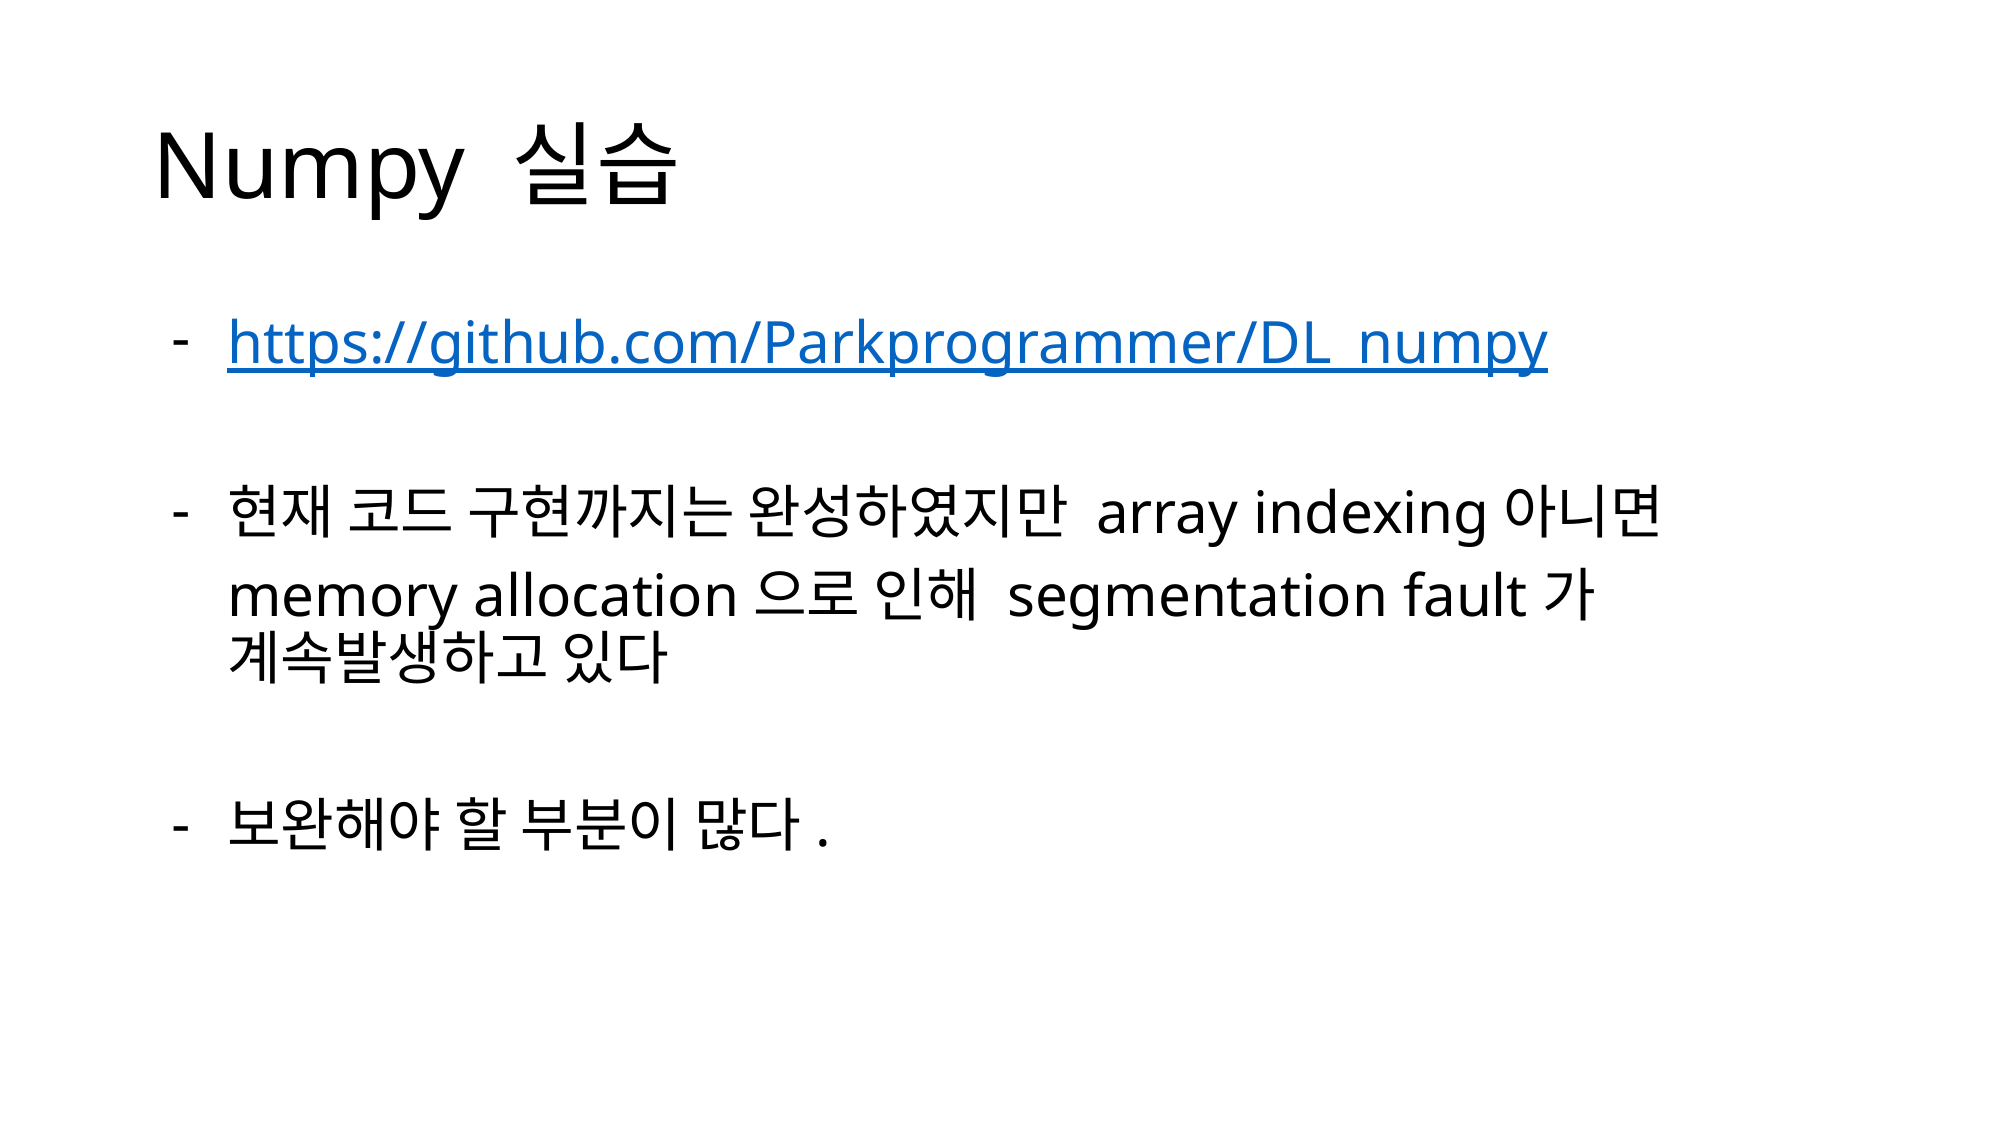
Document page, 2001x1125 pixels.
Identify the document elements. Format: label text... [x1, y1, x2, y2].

title Numpy 실습 [137, 59, 1863, 278]
list https://github.com/Parkprogrammer/DL_numpy 현재 코드 구현까지는 완성하였지만 array indexing아니면 memory allocation으로 인해 segmentation fault가 계속발생하고 있다 보완해야 할 부분이 많다. [137, 299, 1863, 1014]
